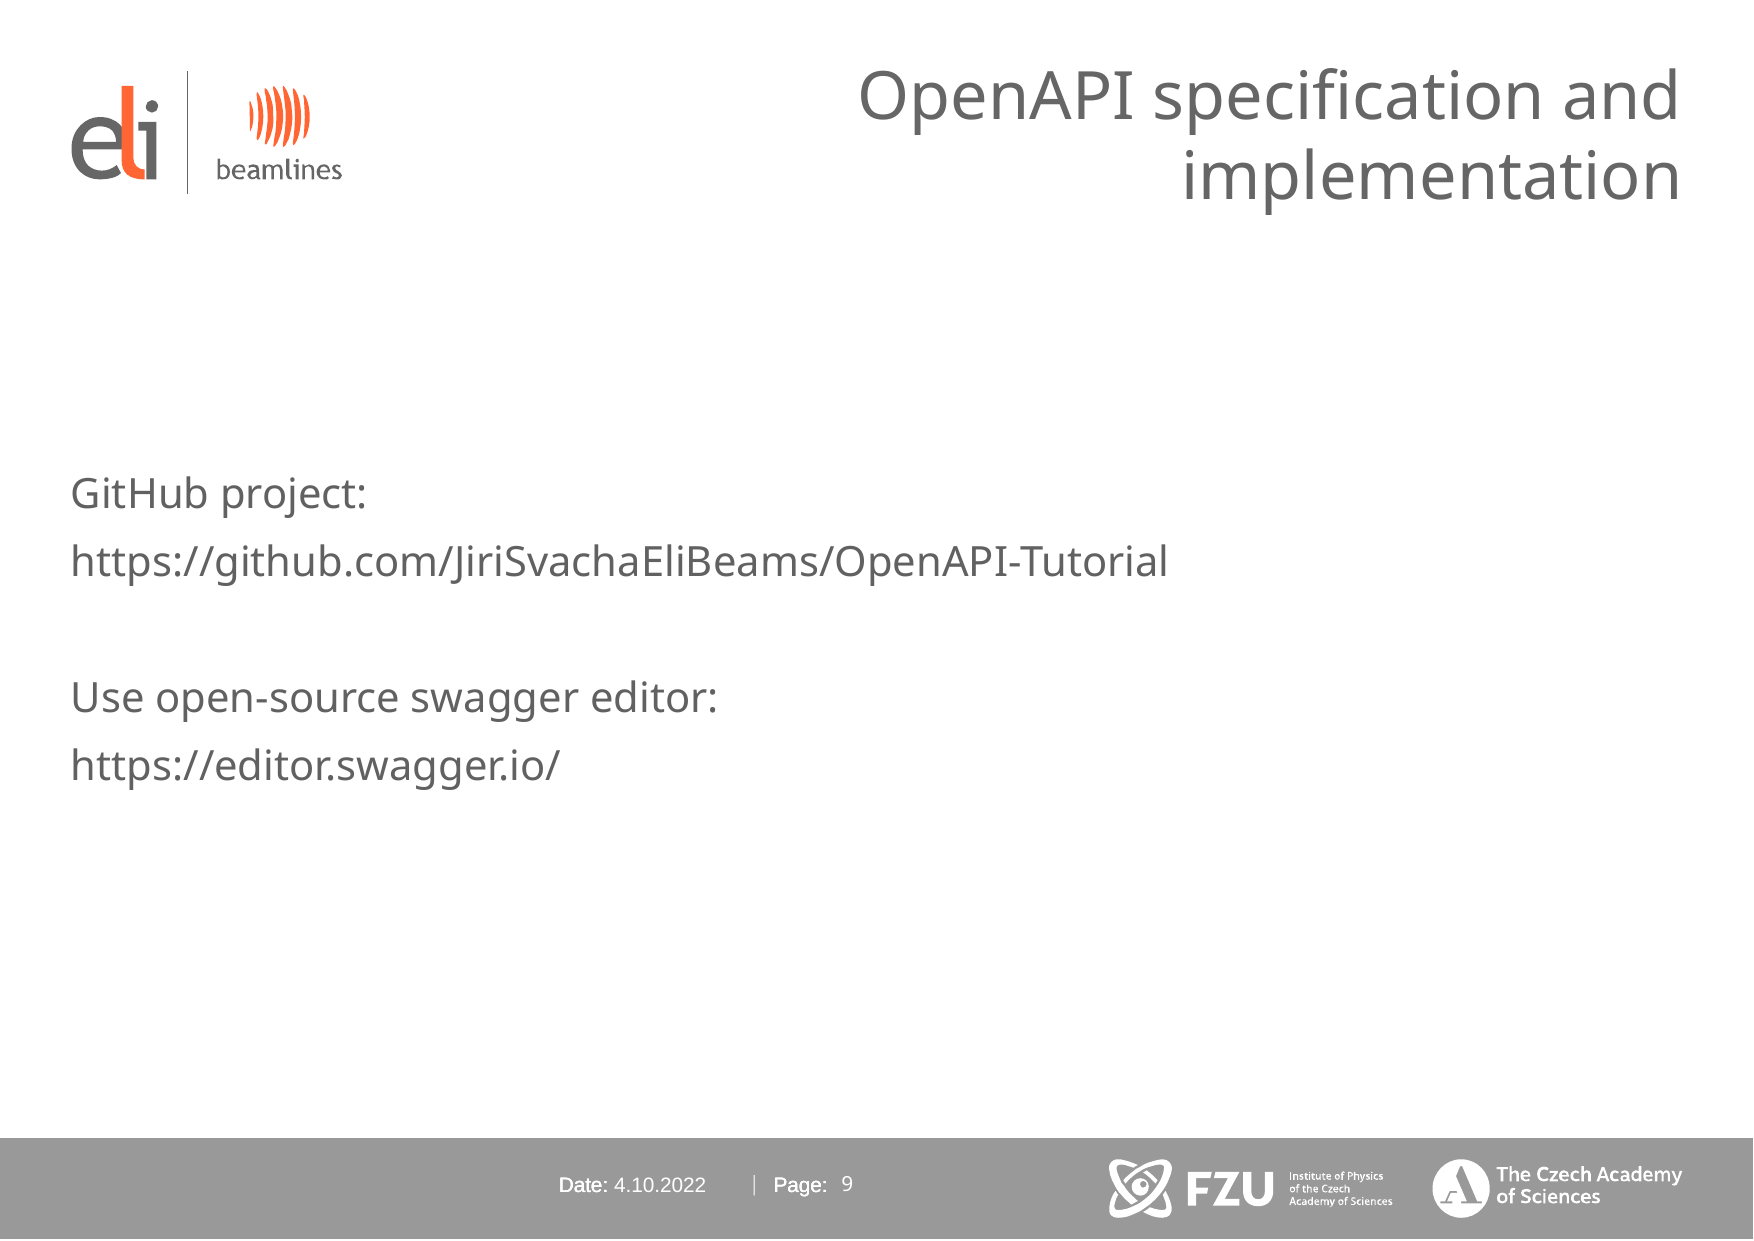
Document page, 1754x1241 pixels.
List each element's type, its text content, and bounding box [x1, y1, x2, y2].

text_box Date: [558, 1155, 608, 1214]
text_box 4.10.2022 [608, 1155, 738, 1214]
text_box <number> [835, 1155, 895, 1214]
text_box OpenAPI specification and implementation [412, 44, 1683, 222]
text_box GitHub project: https://github.com/JiriSvachaEliBeams/OpenAPI-Tutorial Use open-source swagger editor: https://editor.swagger.io/ [70, 253, 1683, 1069]
text_box Page: [773, 1155, 833, 1214]
